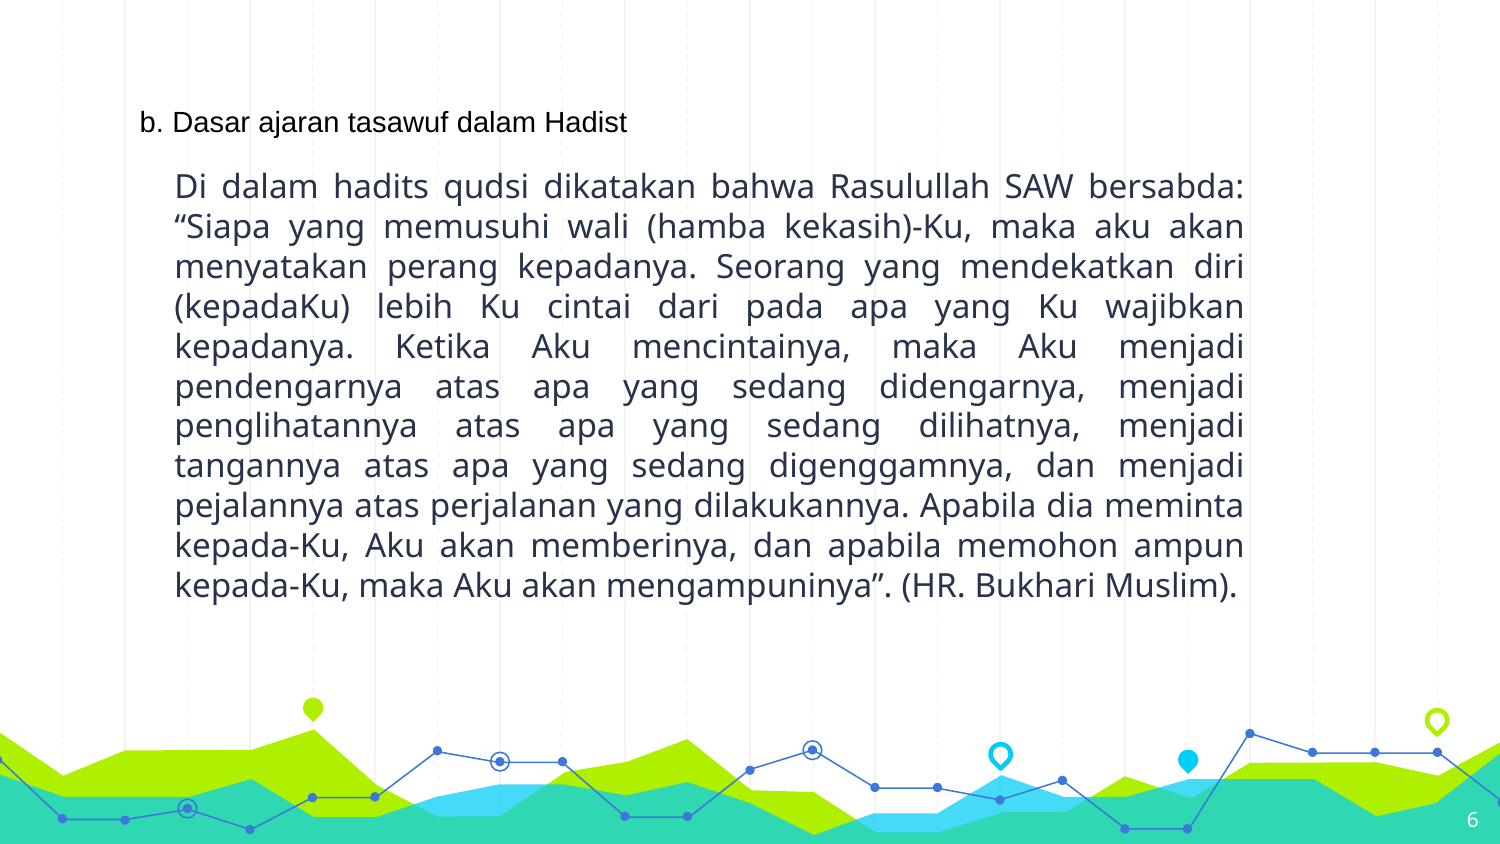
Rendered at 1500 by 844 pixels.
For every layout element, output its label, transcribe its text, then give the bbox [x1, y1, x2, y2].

list Di dalam hadits qudsi dikatakan bahwa Rasulullah SAW bersabda: “Siapa yang memusuhi wali (hamba kekasih)-Ku, maka aku akan menyatakan perang kepadanya. Seorang yang mendekatkan diri (kepadaKu) lebih Ku cintai dari pada apa yang Ku wajibkan kepadanya. Ketika Aku mencintainya, maka Aku menjadi pendengarnya atas apa yang sedang didengarnya, menjadi penglihatannya atas apa yang sedang dilihatnya, menjadi tangannya atas apa yang sedang digenggamnya, dan menjadi pejalannya atas perjalanan yang dilakukannya. Apabila dia meminta kepada-Ku, Aku akan memberinya, dan apabila memohon ampun kepada-Ku, maka Aku akan mengampuninya”. (HR. Bukhari Muslim). [159, 150, 1262, 694]
text_box b. Dasar ajaran tasawuf dalam Hadist [124, 95, 643, 181]
slide_number 6 [1403, 791, 1494, 844]
